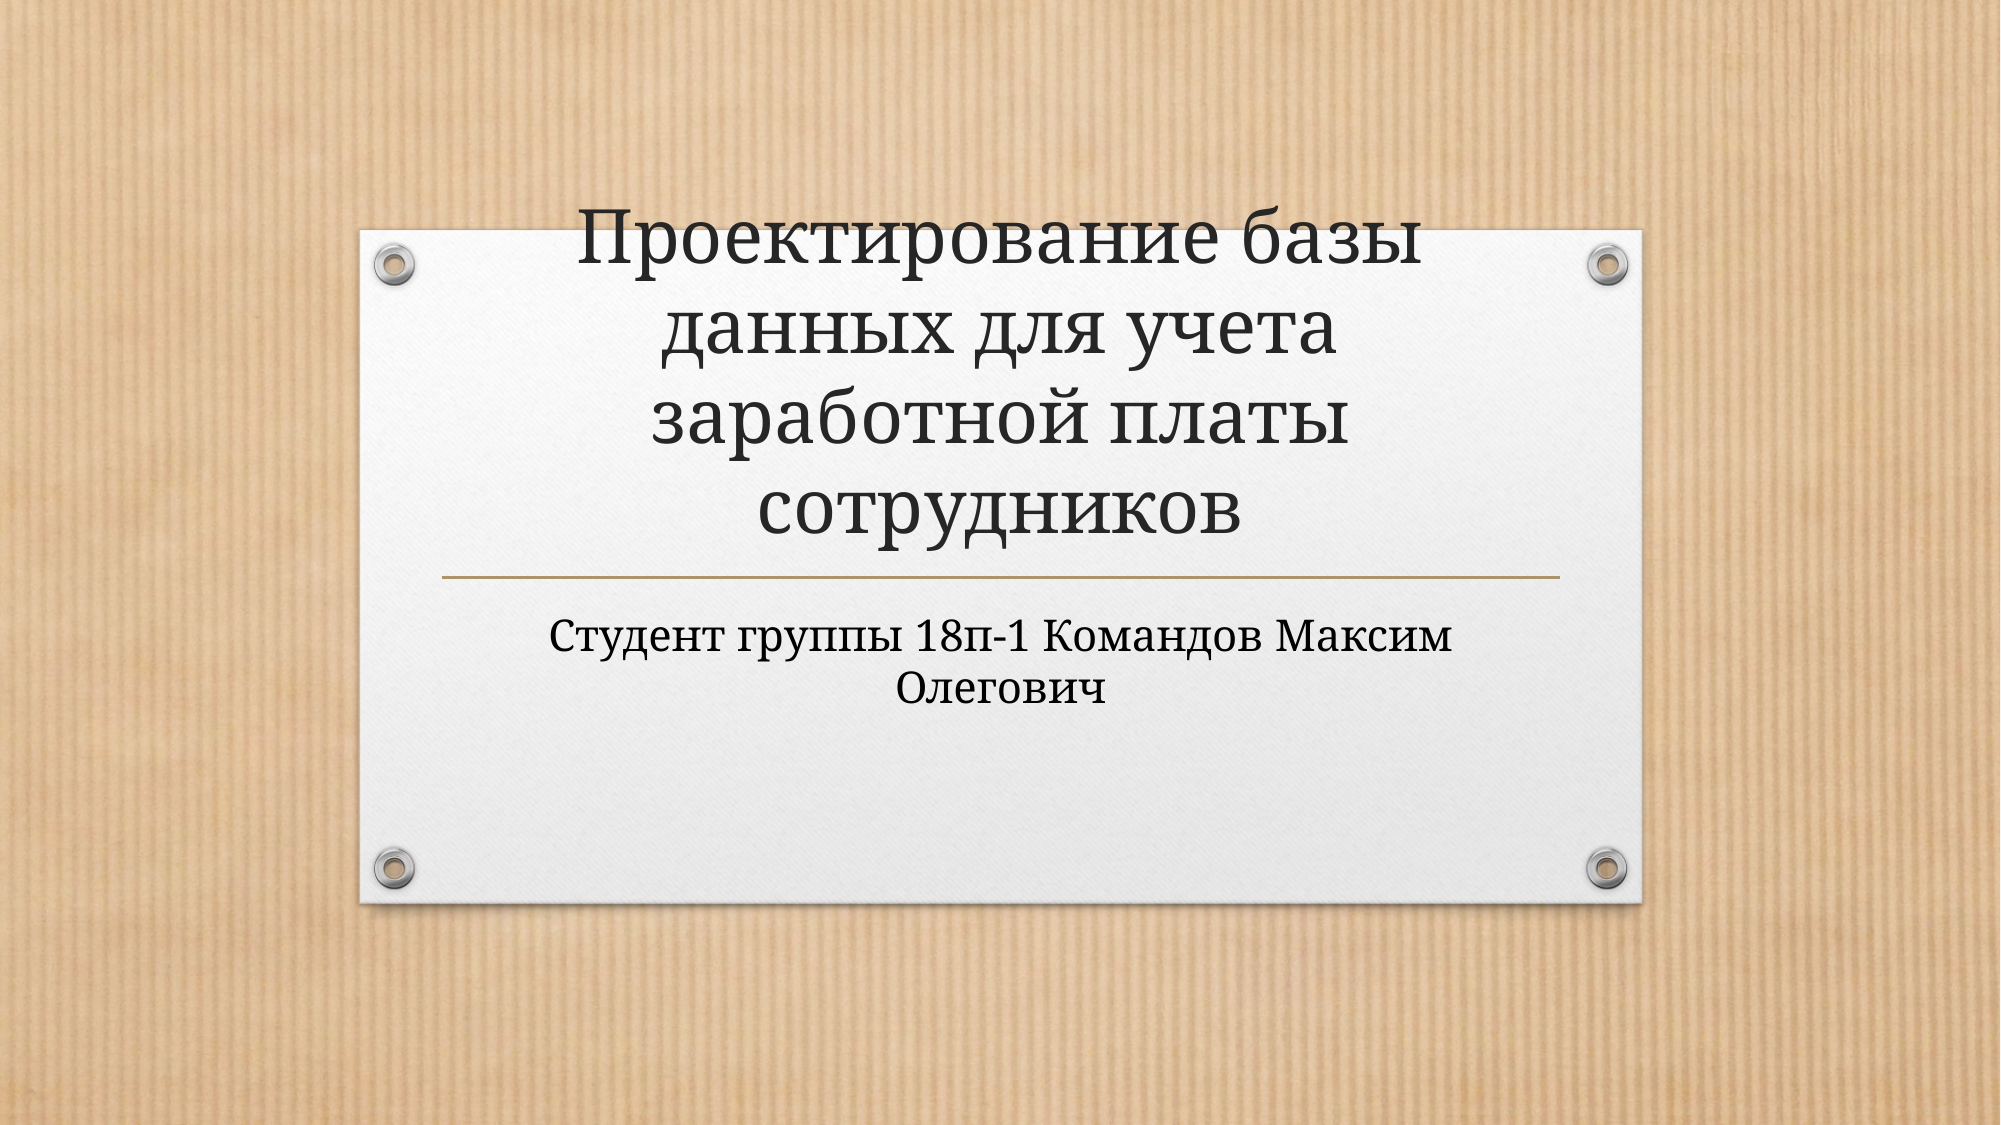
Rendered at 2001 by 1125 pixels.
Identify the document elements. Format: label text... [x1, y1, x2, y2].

picture [0, 0, 2001, 1125]
title Проектирование базы данных для учета заработной платы сотрудников [441, 306, 1560, 556]
subtitle Студент группы 18п-1 Командов Максим Олегович [441, 600, 1560, 817]
